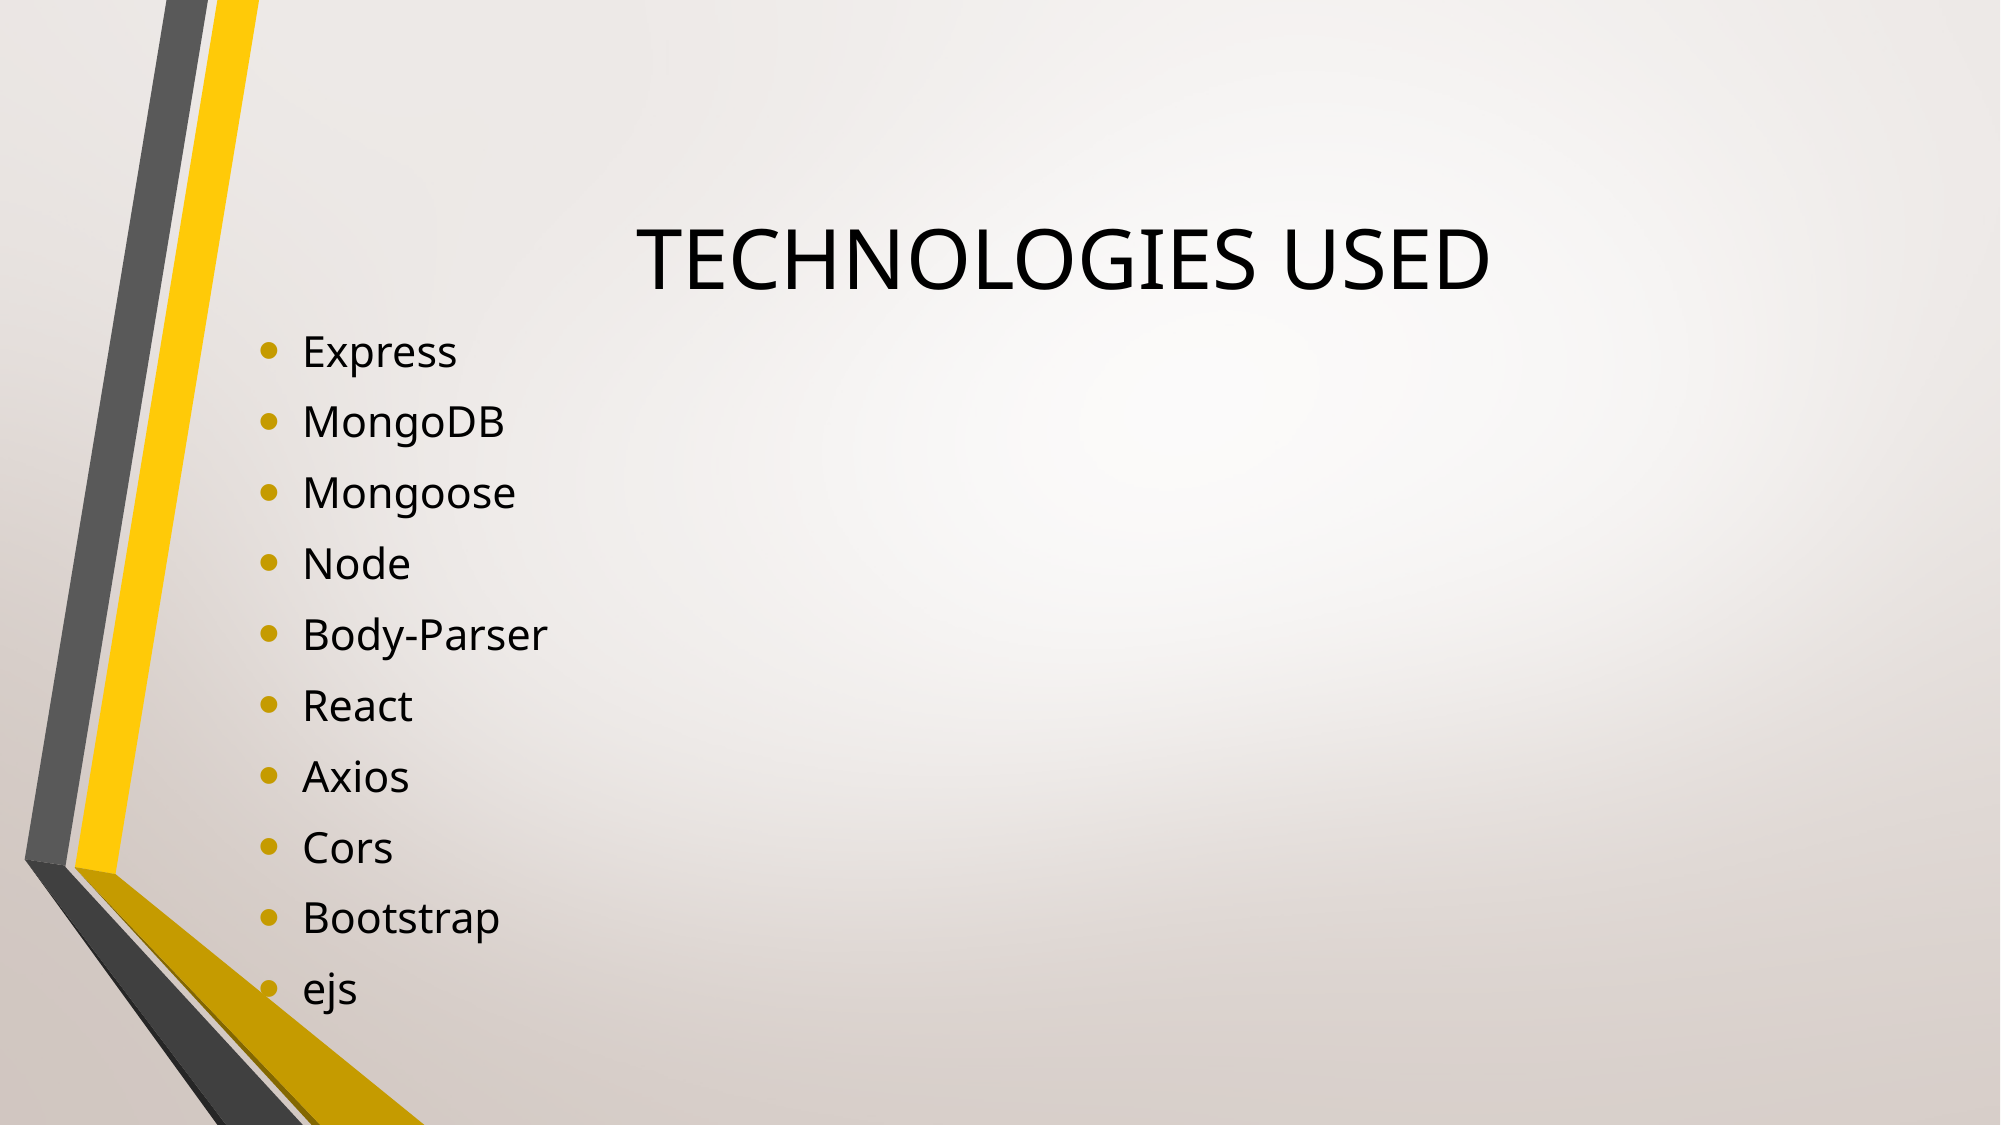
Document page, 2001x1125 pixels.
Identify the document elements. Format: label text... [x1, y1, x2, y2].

title TECHNOLOGIES USED [243, 112, 1887, 314]
list Express MongoDB Mongoose Node Body-Parser React Axios Cors Bootstrap ejs [243, 314, 1887, 1024]
